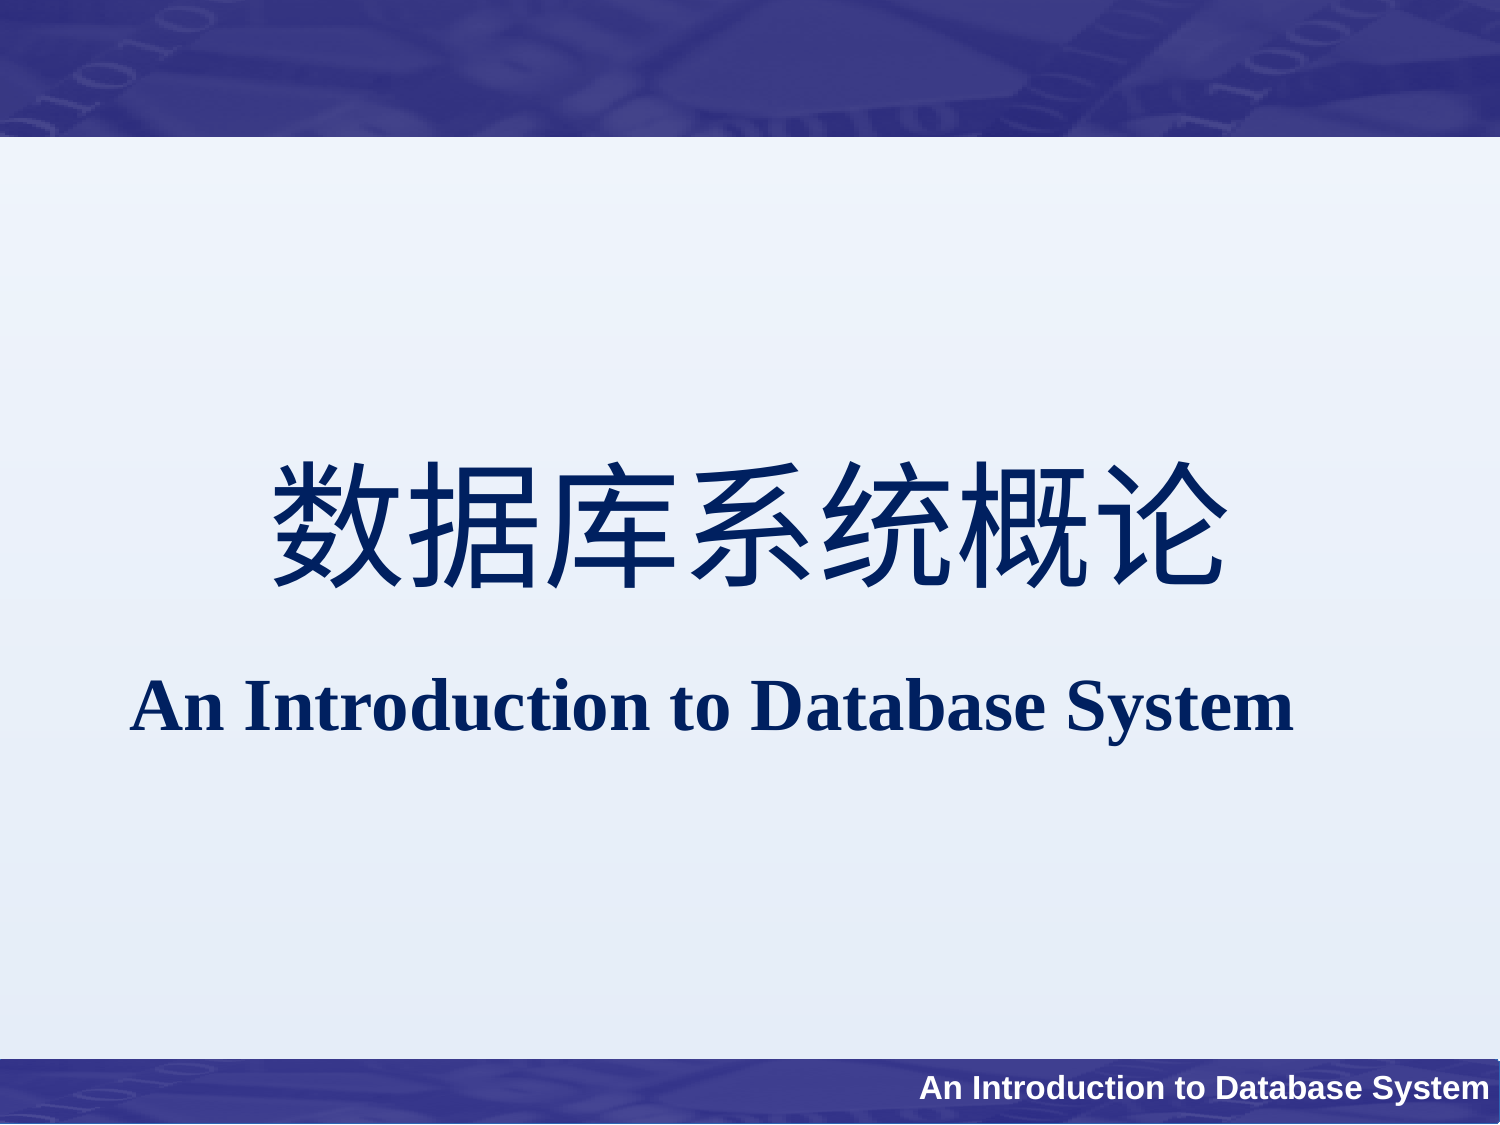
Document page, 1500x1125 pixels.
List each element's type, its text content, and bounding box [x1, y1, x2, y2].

text_box 数据库系统概论 An Introduction to Database System [0, 137, 1500, 1059]
